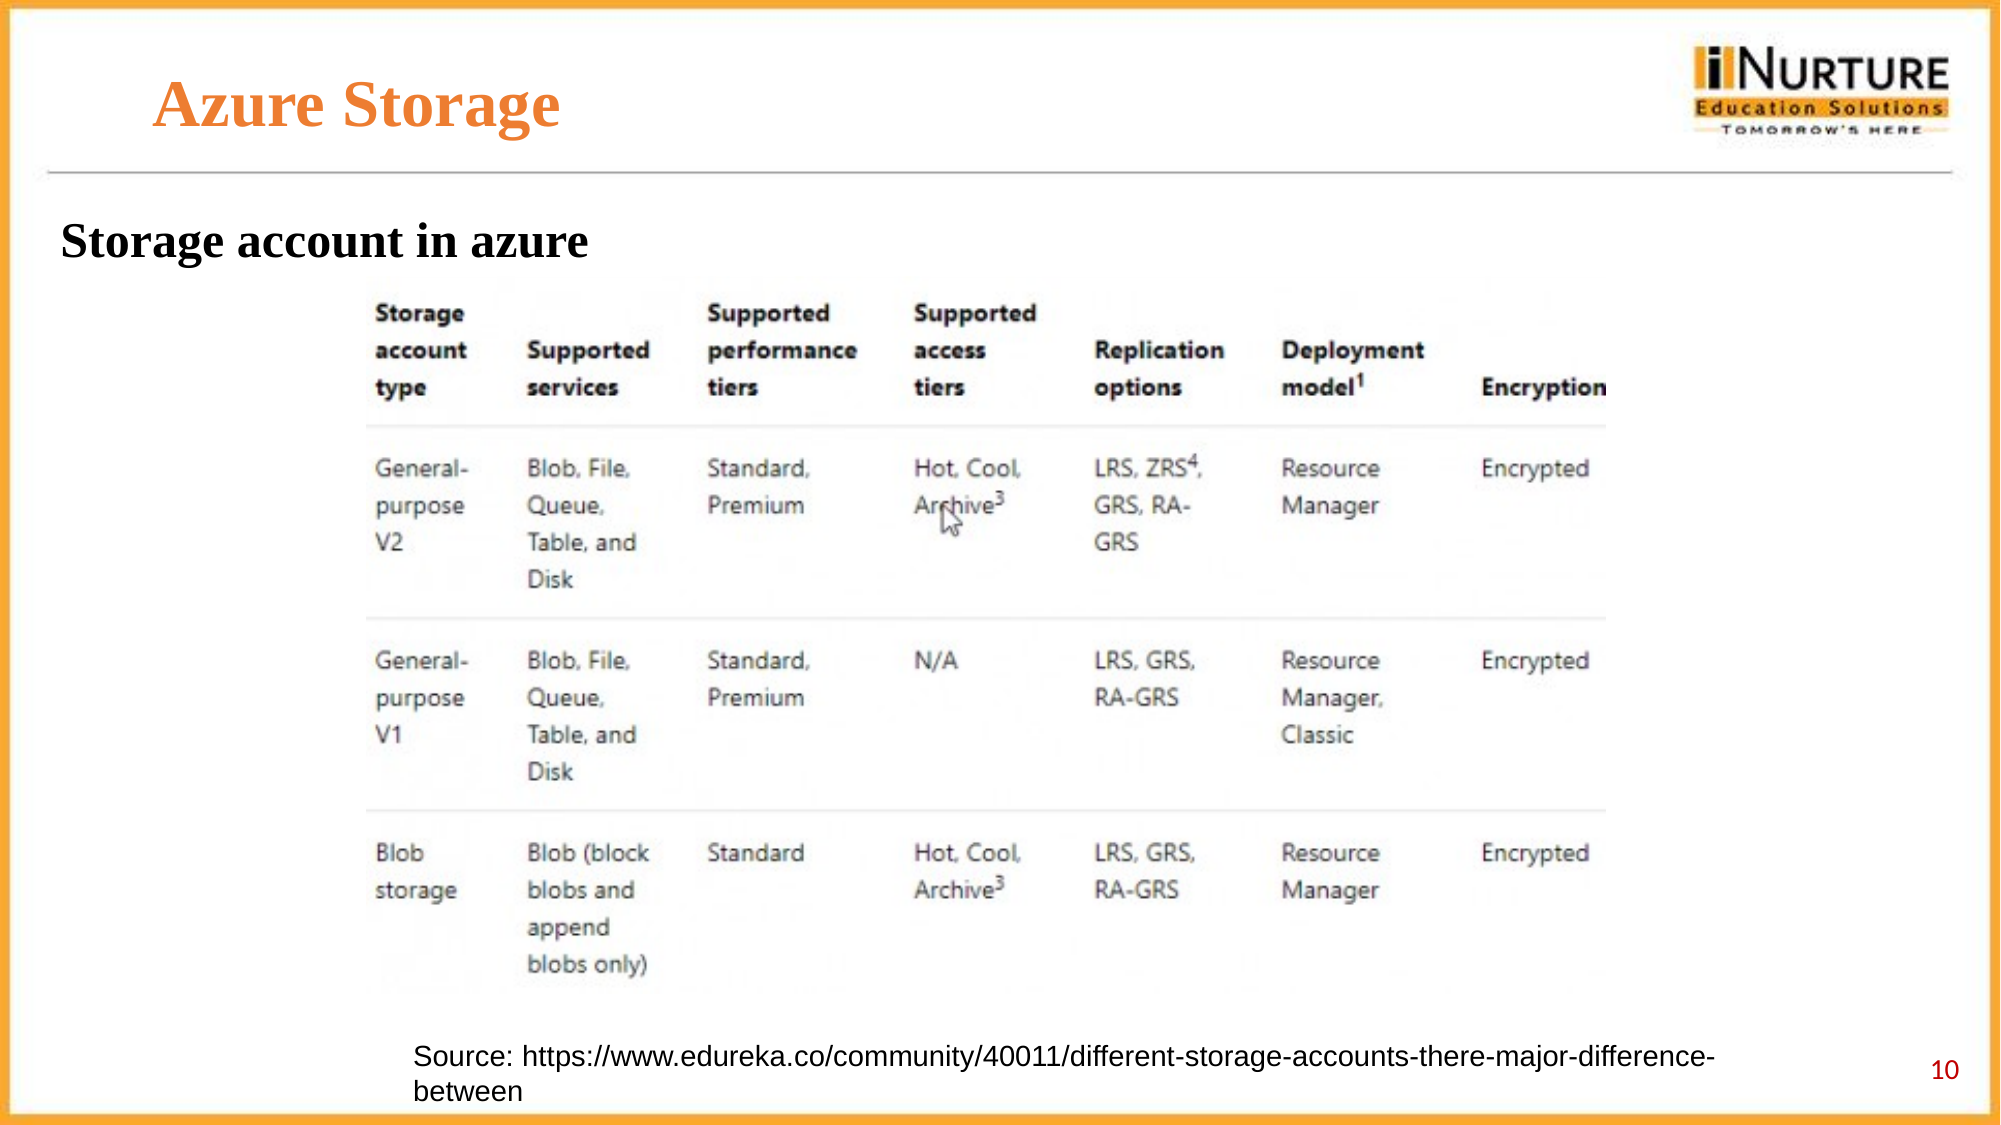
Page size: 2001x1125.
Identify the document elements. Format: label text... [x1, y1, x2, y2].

text_box Source: https://www.edureka.co/community/40011/different-storage-accounts-there-major-difference-between [398, 1029, 1841, 1115]
slide_number ‹#› [1841, 1042, 1975, 1103]
title Azure Storage [137, 59, 787, 150]
list Storage account in azure [45, 206, 1955, 860]
picture [0, 0, 2001, 1125]
